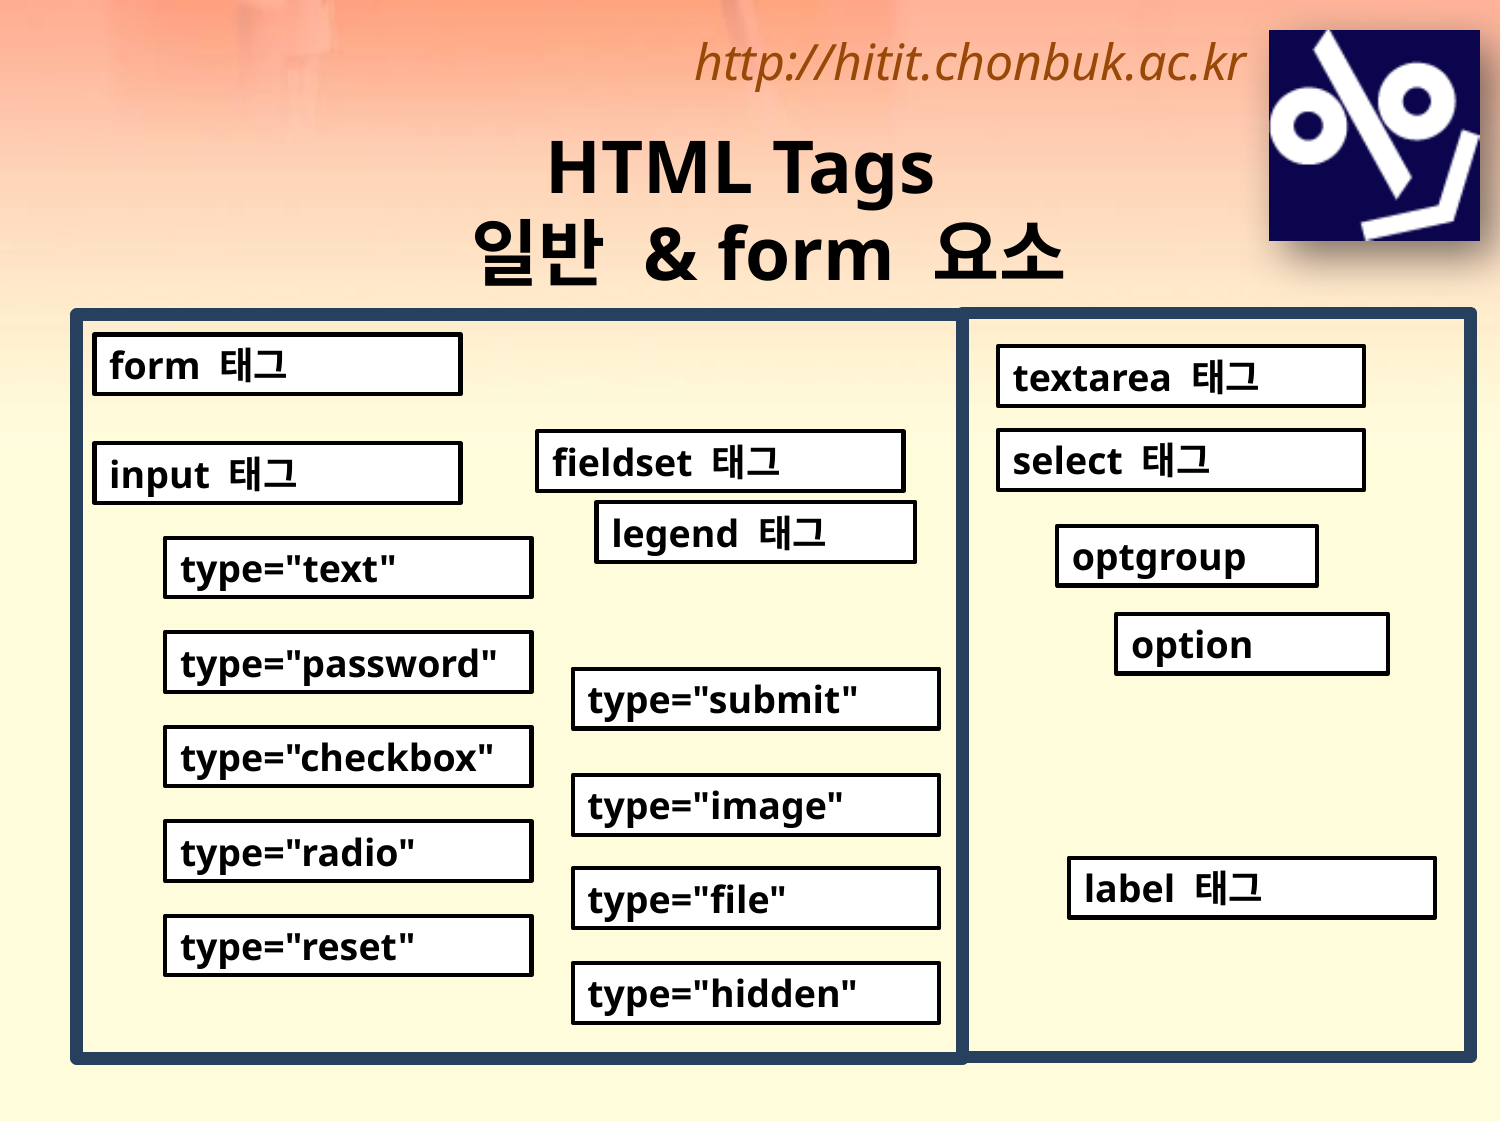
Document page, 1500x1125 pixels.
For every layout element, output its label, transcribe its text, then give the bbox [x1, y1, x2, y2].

picture [0, 0, 1500, 1121]
text_box [75, 312, 965, 1061]
text_box [961, 311, 1473, 1059]
text_box legend 태그 [594, 500, 917, 564]
text_box HTML Tags 일반 & form 요소 [304, 112, 1196, 303]
